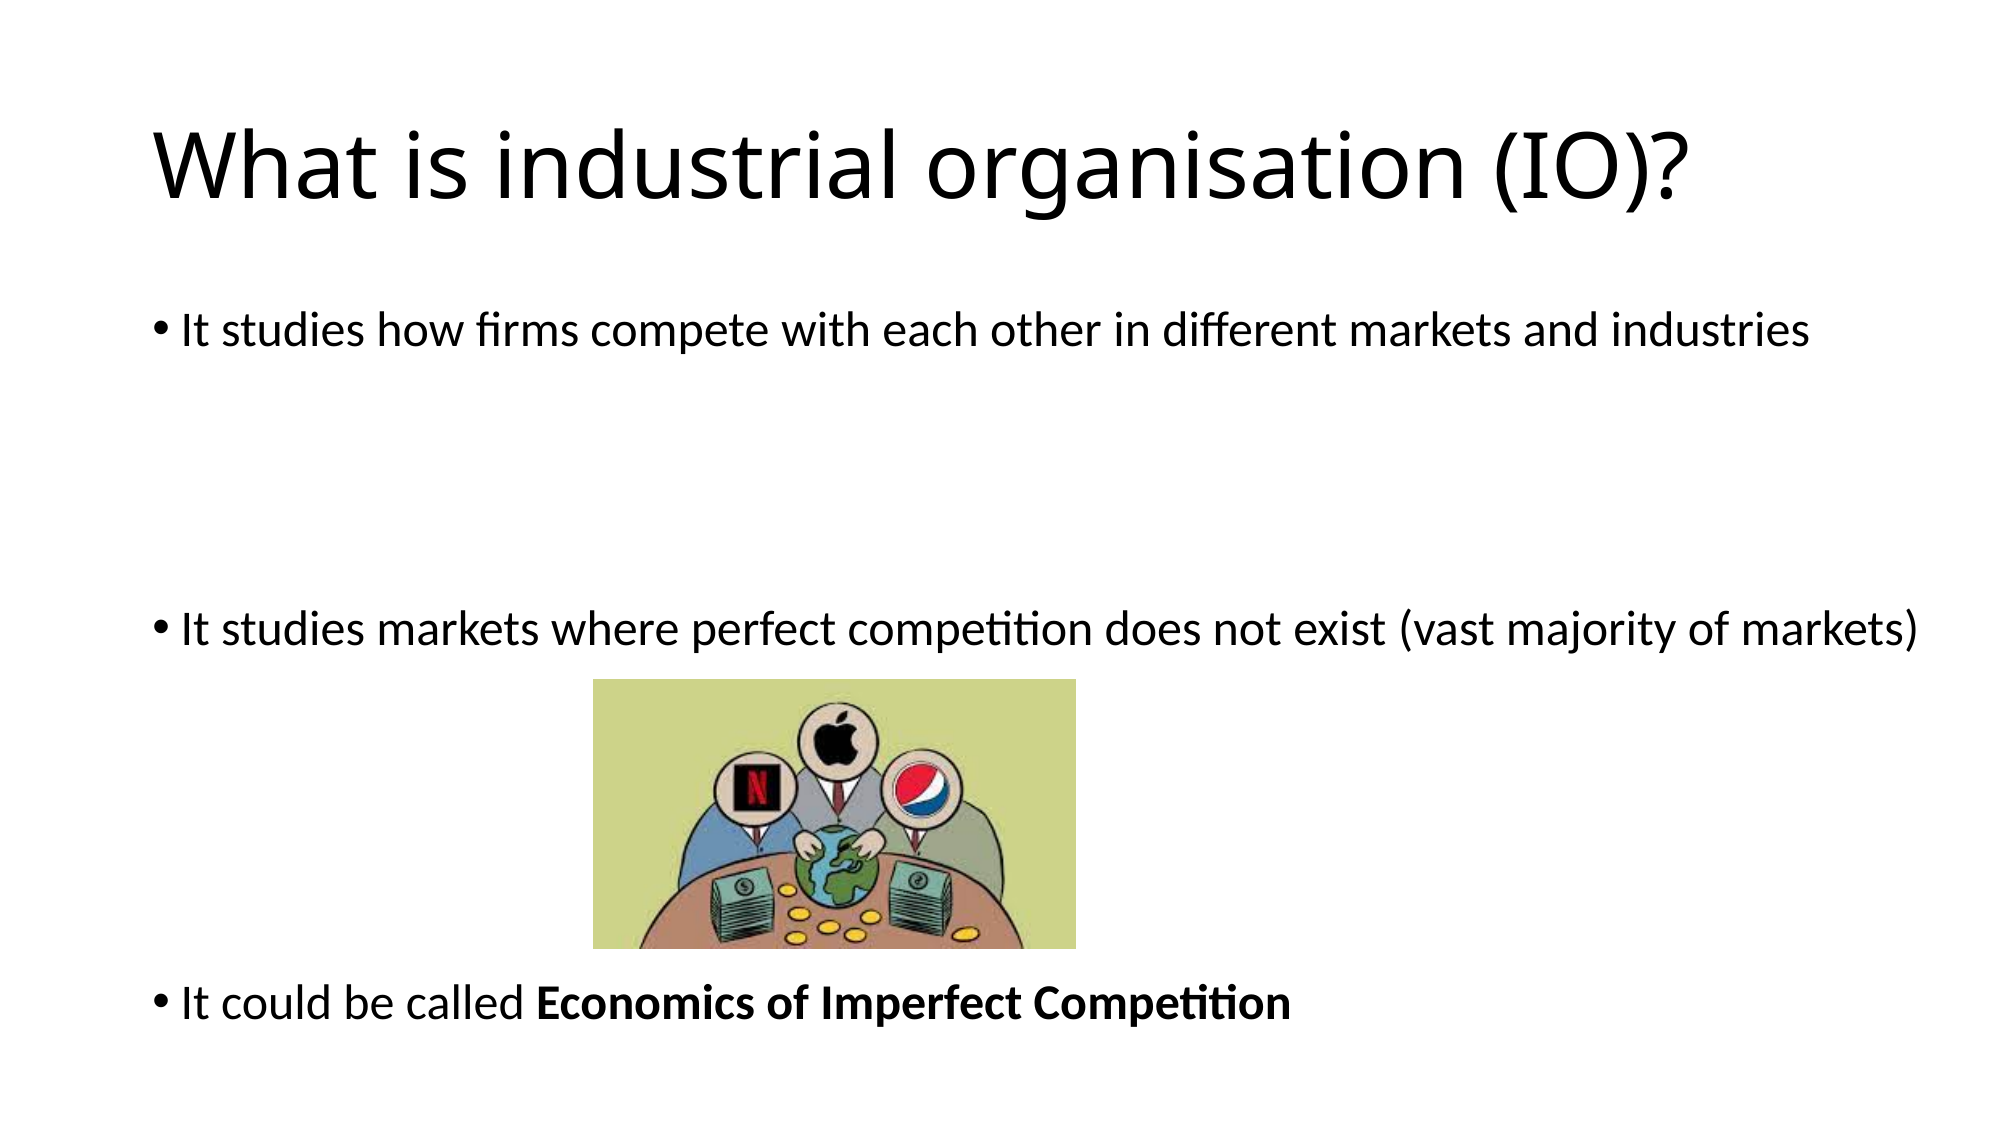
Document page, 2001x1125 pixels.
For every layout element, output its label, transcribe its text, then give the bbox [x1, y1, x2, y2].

picture [593, 679, 1076, 949]
list It studies how firms compete with each other in different markets and industries It studies markets where perfect competition does not exist (vast majority of markets) It could be called Economics of Imperfect Competition [137, 295, 1973, 1125]
title What is industrial organisation (IO)? [137, 59, 1863, 278]
